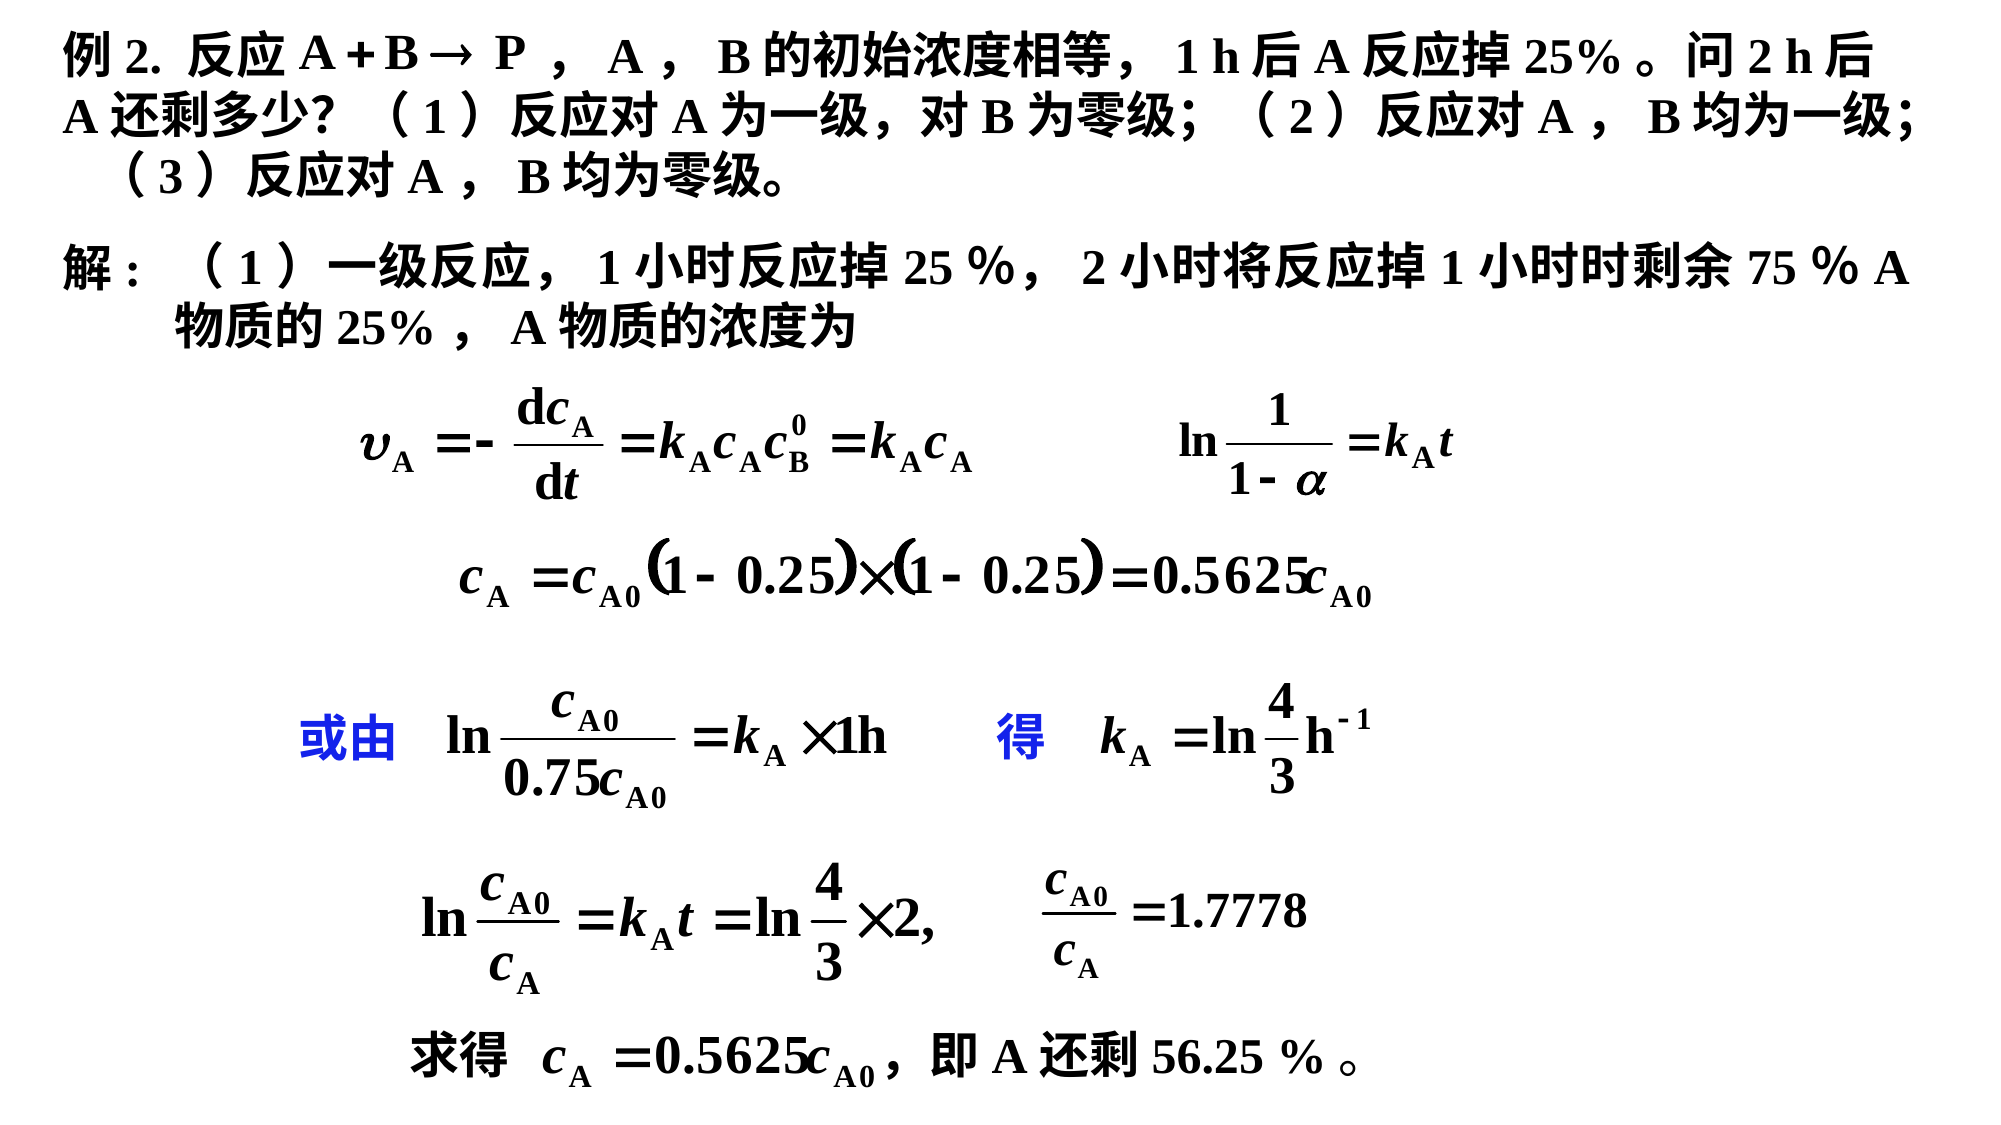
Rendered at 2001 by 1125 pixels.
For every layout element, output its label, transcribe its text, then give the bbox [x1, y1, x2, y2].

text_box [534, 1018, 885, 1102]
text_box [439, 661, 898, 822]
text_box （1）一级反应，1小时反应掉25％，2小时将反应掉1小时时剩余75％A物质的25%，A物质的浓度为 [159, 227, 1937, 363]
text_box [354, 370, 982, 513]
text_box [1034, 842, 1313, 991]
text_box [1091, 664, 1381, 807]
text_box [1170, 378, 1467, 508]
text_box 求得 [394, 1016, 791, 1091]
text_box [289, 22, 537, 83]
text_box 得 [982, 697, 1091, 773]
text_box ，即A还剩56.25 %。 [864, 1016, 1404, 1091]
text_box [452, 538, 1381, 622]
text_box 例2. 反应 ，A，B的初始浓度相等，1 h后A反应掉25%。问2 h后A还剩多少？（1）反应对A为一级，对B为零级；（2）反应对A，B均为一级； （3）反应对A，B均为零级。 [47, 16, 1937, 211]
text_box 解: [47, 229, 159, 304]
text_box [413, 842, 945, 1008]
text_box 或由 [283, 699, 413, 774]
